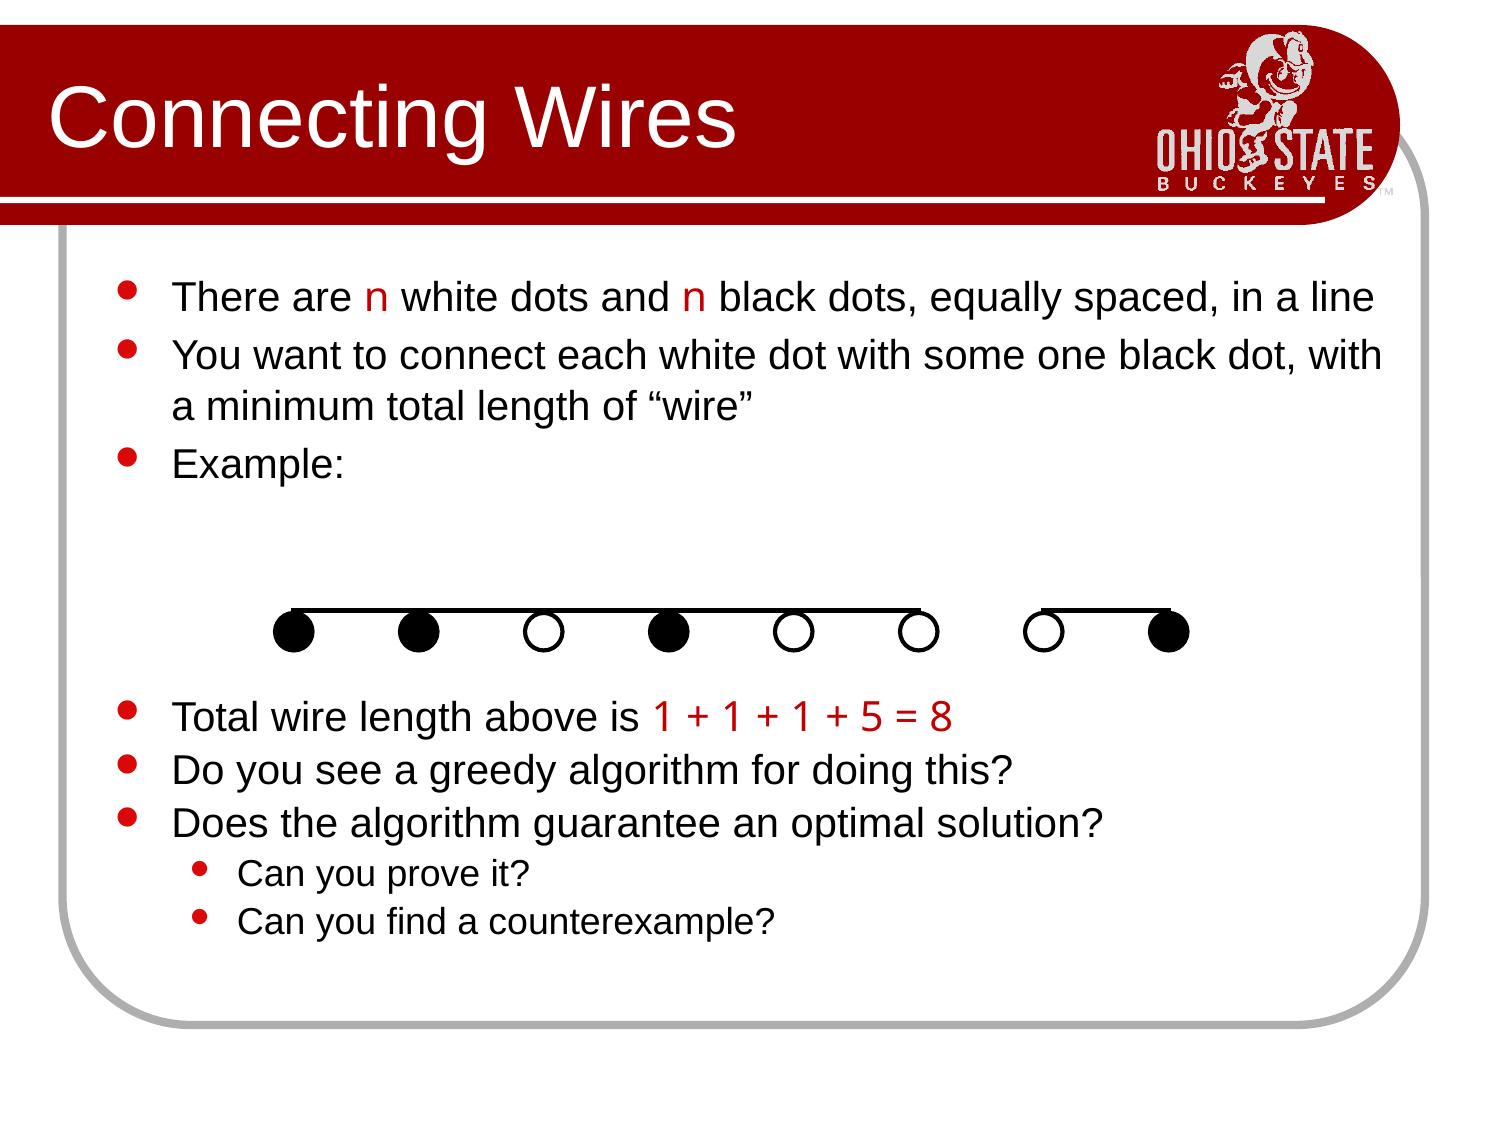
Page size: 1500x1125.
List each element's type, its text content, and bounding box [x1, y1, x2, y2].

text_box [274, 612, 1188, 651]
title Connecting Wires [31, 37, 1201, 188]
list Total wire length above is 1 + 1 + 1 + 5 = 8 Do you see a greedy algorithm for doing this? Does the algorithm guarantee an optimal solution? Can you prove it? Can you find a counterexample? [99, 687, 1413, 1026]
list There are n white dots and n black dots, equally spaced, in a line You want to connect each white dot with some one black dot, with a minimum total length of “wire” Example: [99, 262, 1401, 687]
